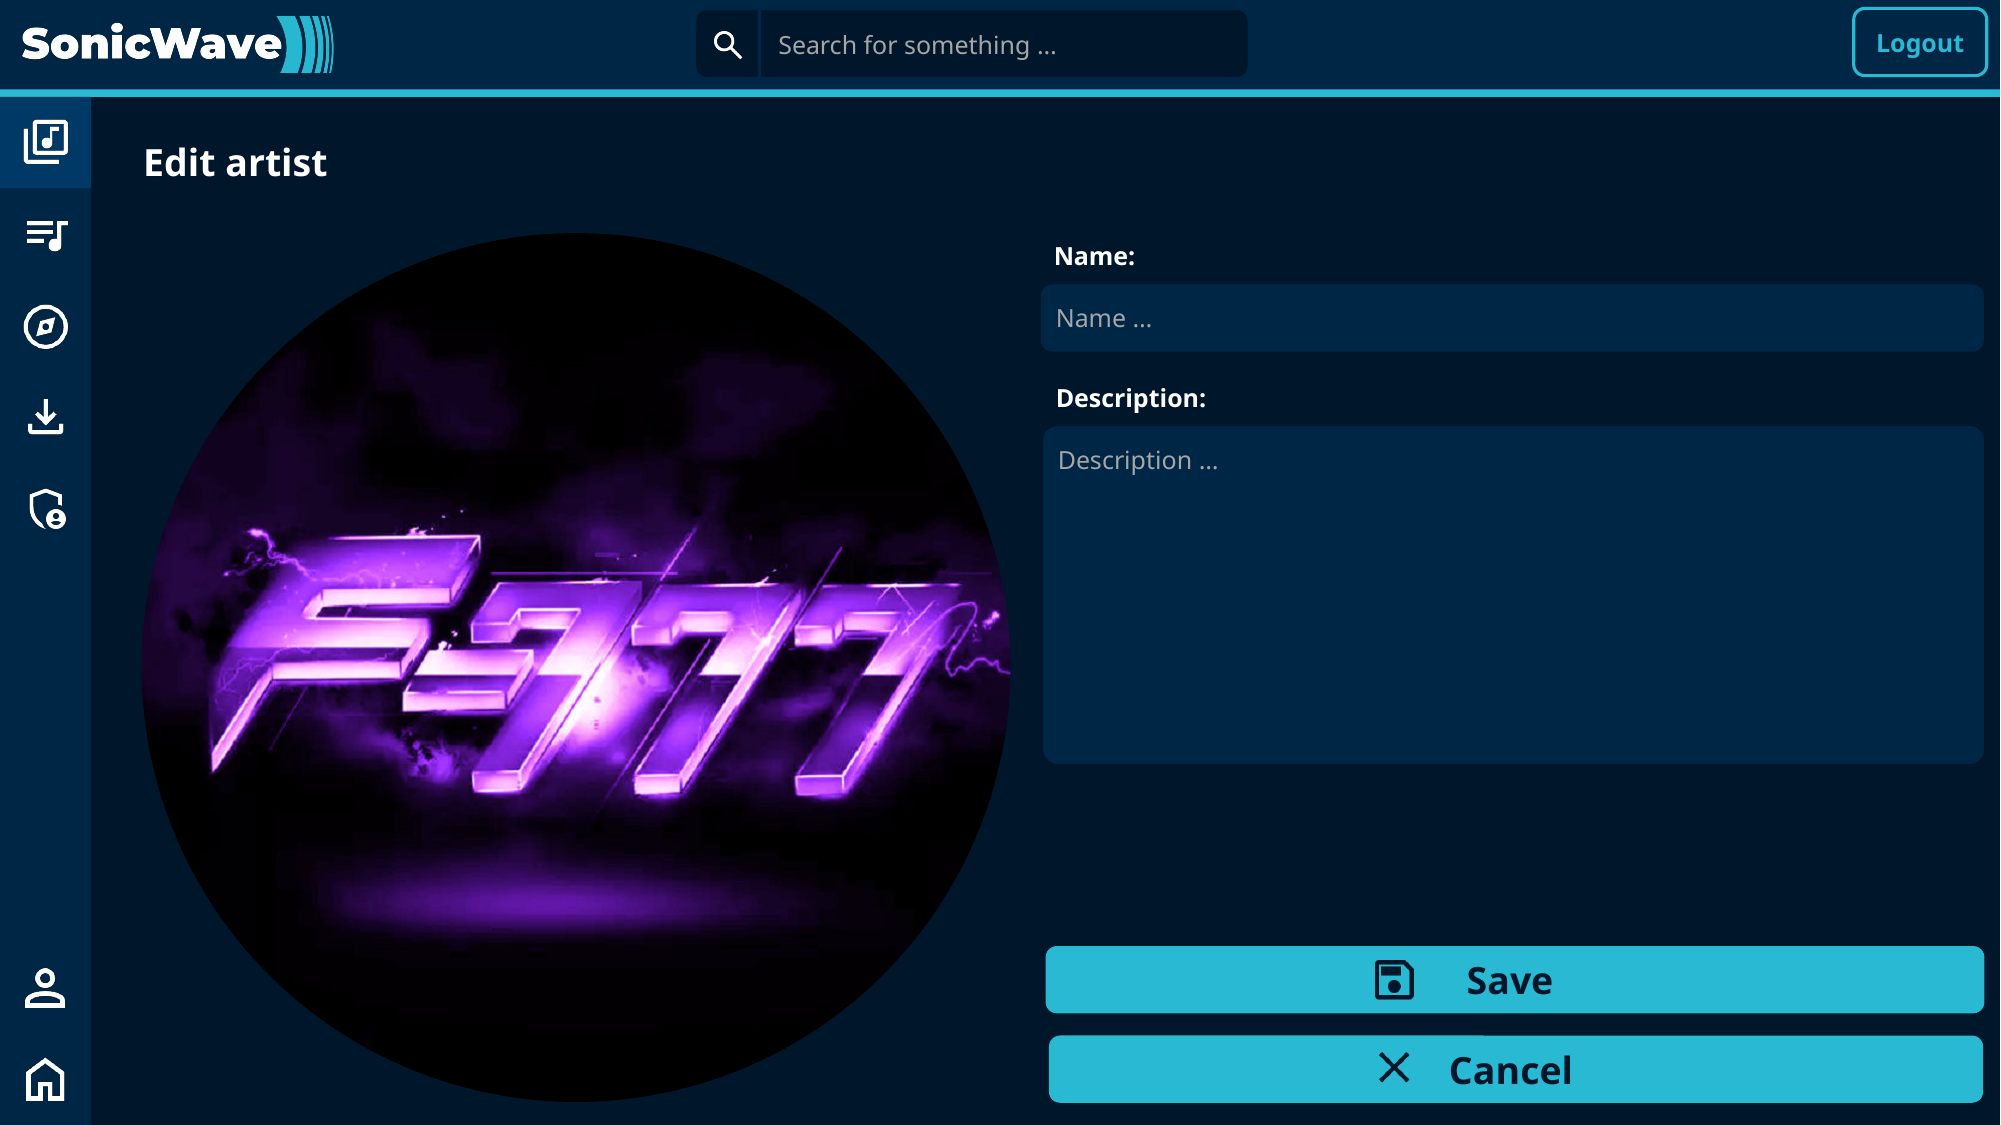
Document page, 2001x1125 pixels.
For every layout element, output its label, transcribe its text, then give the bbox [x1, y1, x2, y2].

text_box [0, 190, 93, 1125]
picture [20, 484, 70, 534]
text_box Search for something … [763, 22, 1090, 67]
text_box [0, 95, 93, 190]
text_box [1039, 282, 1986, 354]
picture [18, 389, 72, 443]
text_box Name … [1041, 295, 1313, 340]
picture [141, 232, 1011, 1103]
picture [15, 957, 76, 1019]
text_box Description … [1043, 436, 1315, 482]
text_box Save [1044, 944, 1986, 1015]
picture [16, 1050, 75, 1109]
picture [709, 25, 748, 65]
picture [19, 115, 72, 168]
text_box [0, 0, 2000, 88]
picture [17, 16, 337, 74]
text_box [694, 8, 1250, 79]
text_box [0, 88, 2000, 98]
text_box § [93, 98, 2000, 1125]
text_box Logout [1852, 6, 1989, 78]
picture [19, 207, 72, 260]
text_box Name: [1038, 233, 1224, 278]
text_box Cancel [1047, 1033, 1985, 1105]
picture [1367, 1041, 1421, 1094]
picture [1367, 953, 1421, 1006]
picture [19, 300, 72, 353]
text_box Description: [1041, 374, 1369, 420]
text_box [1041, 424, 1986, 766]
text_box Edit artist [128, 132, 481, 192]
